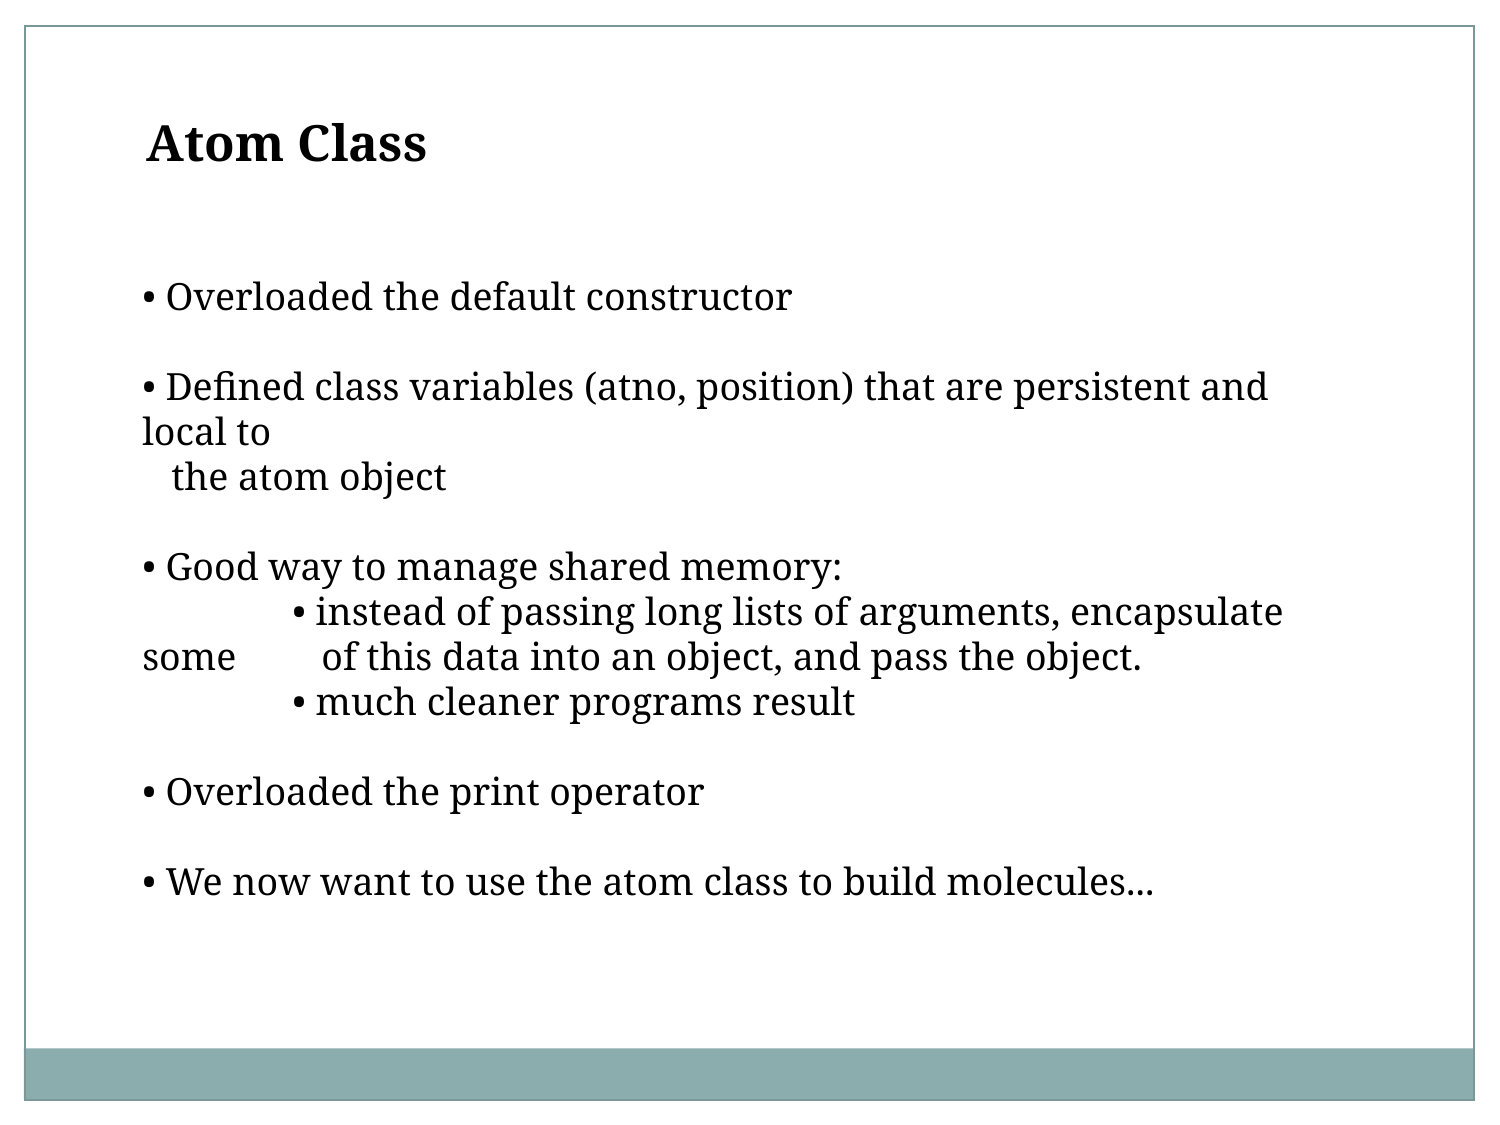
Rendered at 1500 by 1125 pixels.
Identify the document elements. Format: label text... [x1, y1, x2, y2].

text_box Atom Class [131, 104, 456, 179]
text_box • Overloaded the default constructor • Defined class variables (atno, position) that are persistent and local to the atom object • Good way to manage shared memory: • instead of passing long lists of arguments, encapsulate some of this data into an object, and pass the object. • much cleaner programs result • Overloaded the print operator • We now want to use the atom class to build molecules... [127, 266, 1353, 956]
